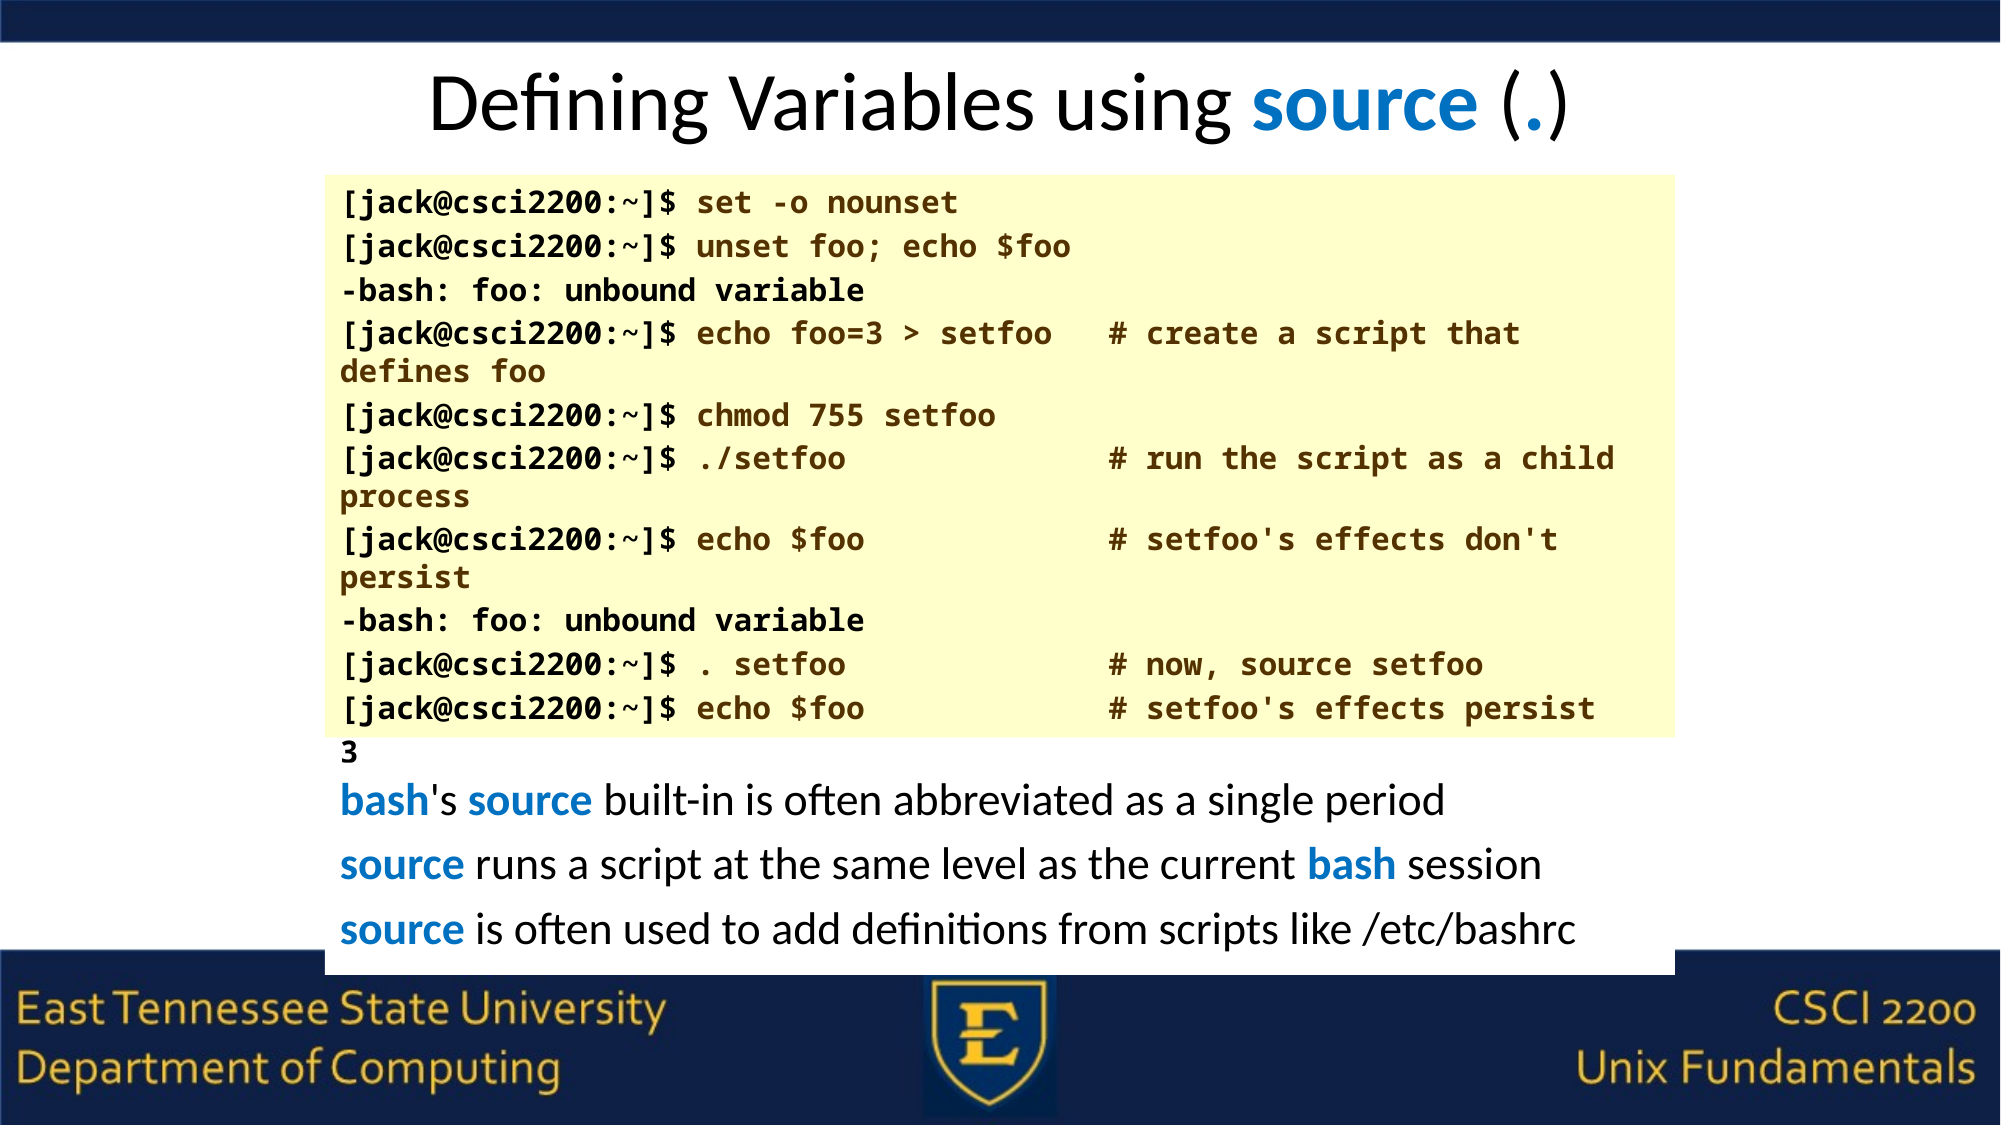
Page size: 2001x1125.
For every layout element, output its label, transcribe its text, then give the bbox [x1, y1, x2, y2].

list [jack@csci2200:~]$ set -o nounset [jack@csci2200:~]$ unset foo; echo $foo -bash: foo: unbound variable [jack@csci2200:~]$ echo foo=3 > setfoo # create a script that defines foo [jack@csci2200:~]$ chmod 755 setfoo [jack@csci2200:~]$ ./setfoo # run the script as a child process [jack@csci2200:~]$ echo $foo # setfoo's effects don't persist -bash: foo: unbound variable [jack@csci2200:~]$ . setfoo # now, source setfoo [jack@csci2200:~]$ echo $foo # setfoo's effects persist 3 [jack@csci2200:~]$ [324, 174, 1675, 738]
list bash's source built-in is often abbreviated as a single period source runs a script at the same level as the current bash session source is often used to add definitions from scripts like /etc/bashrc [324, 762, 1675, 975]
picture [0, 0, 2001, 1125]
title Defining Variables using source (.) [324, 45, 1675, 150]
